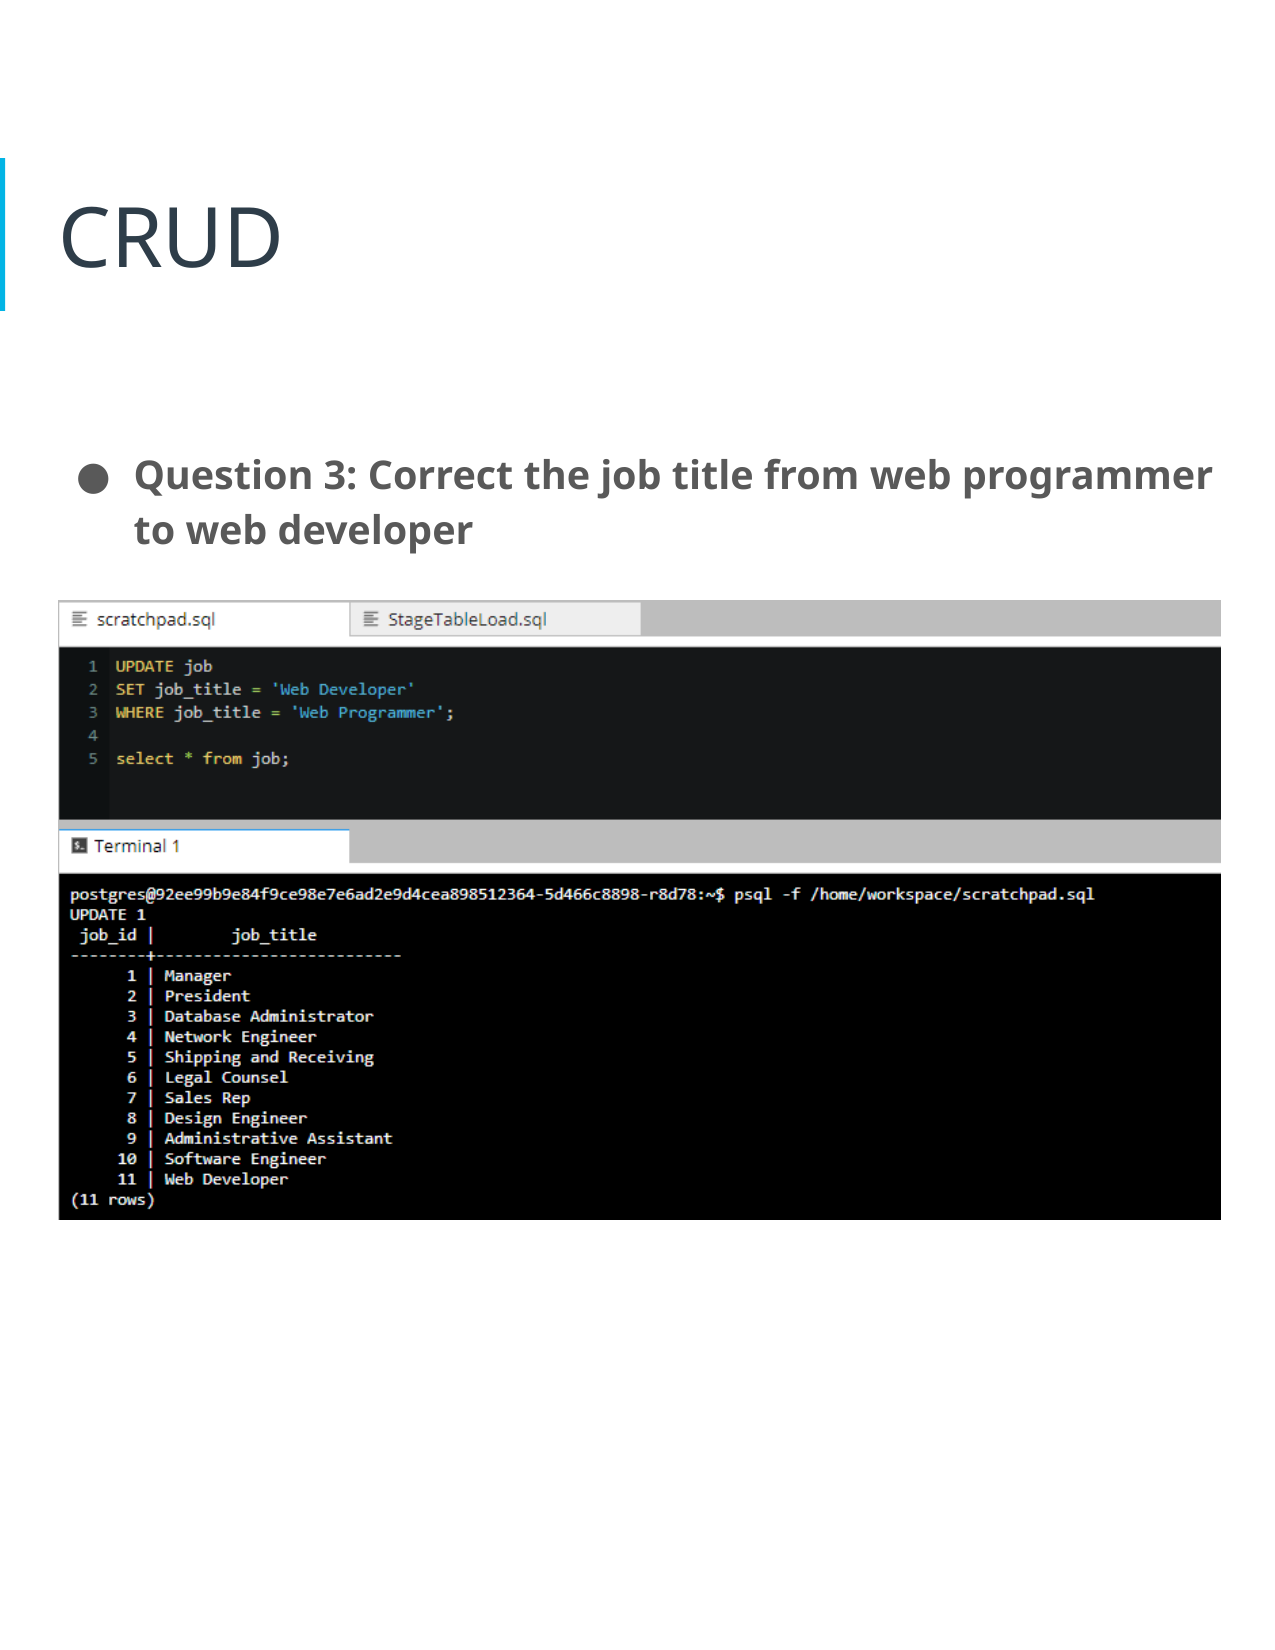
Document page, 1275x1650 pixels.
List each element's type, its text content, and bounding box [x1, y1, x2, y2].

list Question 3: Correct the job title from web programmer to web developer ** Replace example screenshot below with your response, and include the query in a SQL file [43, 347, 1232, 1616]
title CRUD [43, 142, 1232, 327]
picture [58, 600, 1222, 1220]
